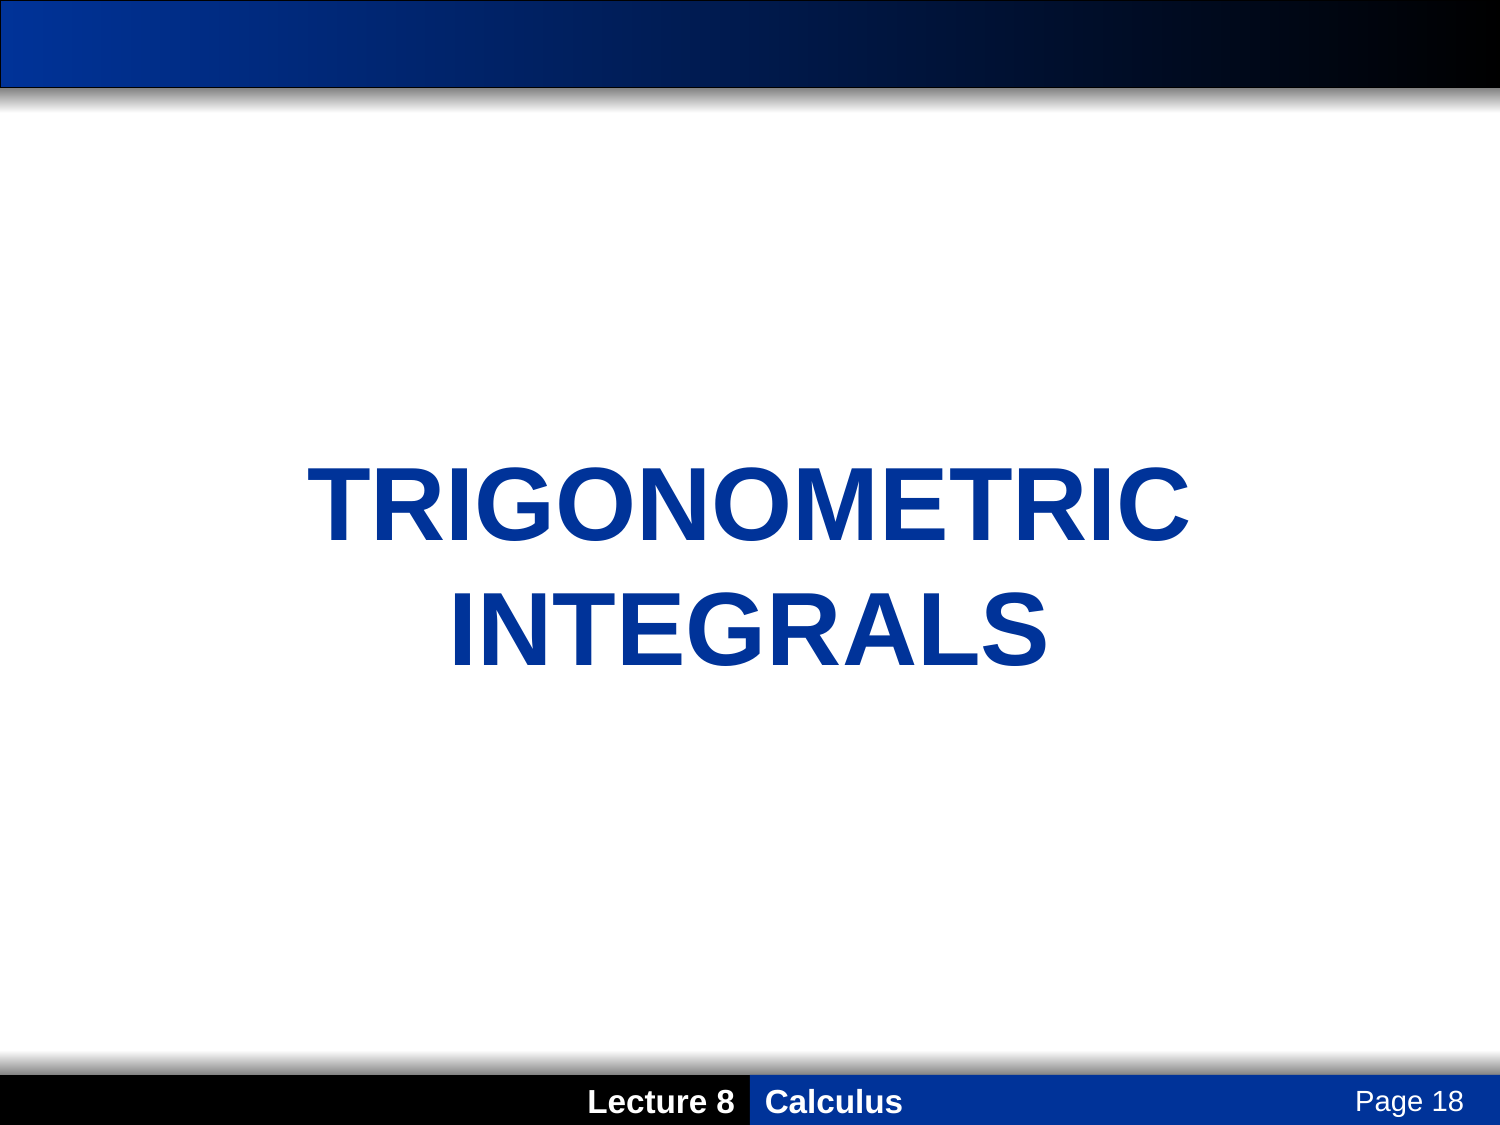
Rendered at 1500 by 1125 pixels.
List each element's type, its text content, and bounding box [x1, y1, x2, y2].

slide_number Page 18 [1337, 1074, 1488, 1125]
text_box Trigonometric integrals [0, 428, 1500, 694]
